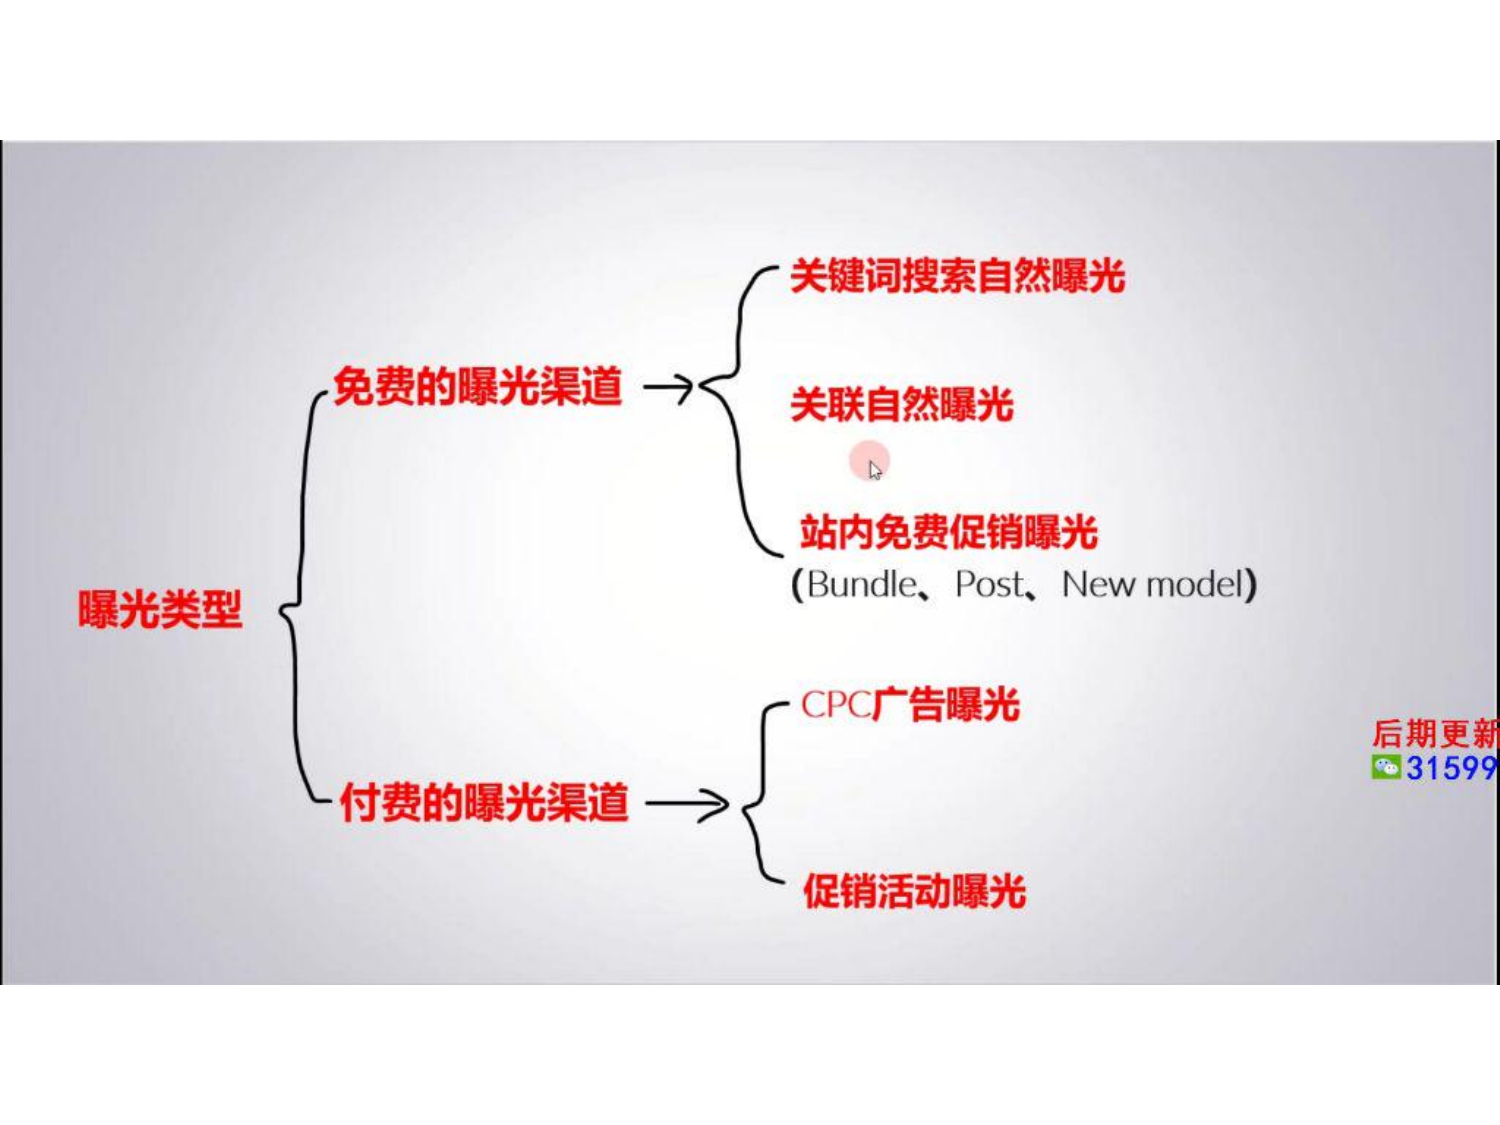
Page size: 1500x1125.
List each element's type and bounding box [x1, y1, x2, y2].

picture [0, 140, 1500, 985]
